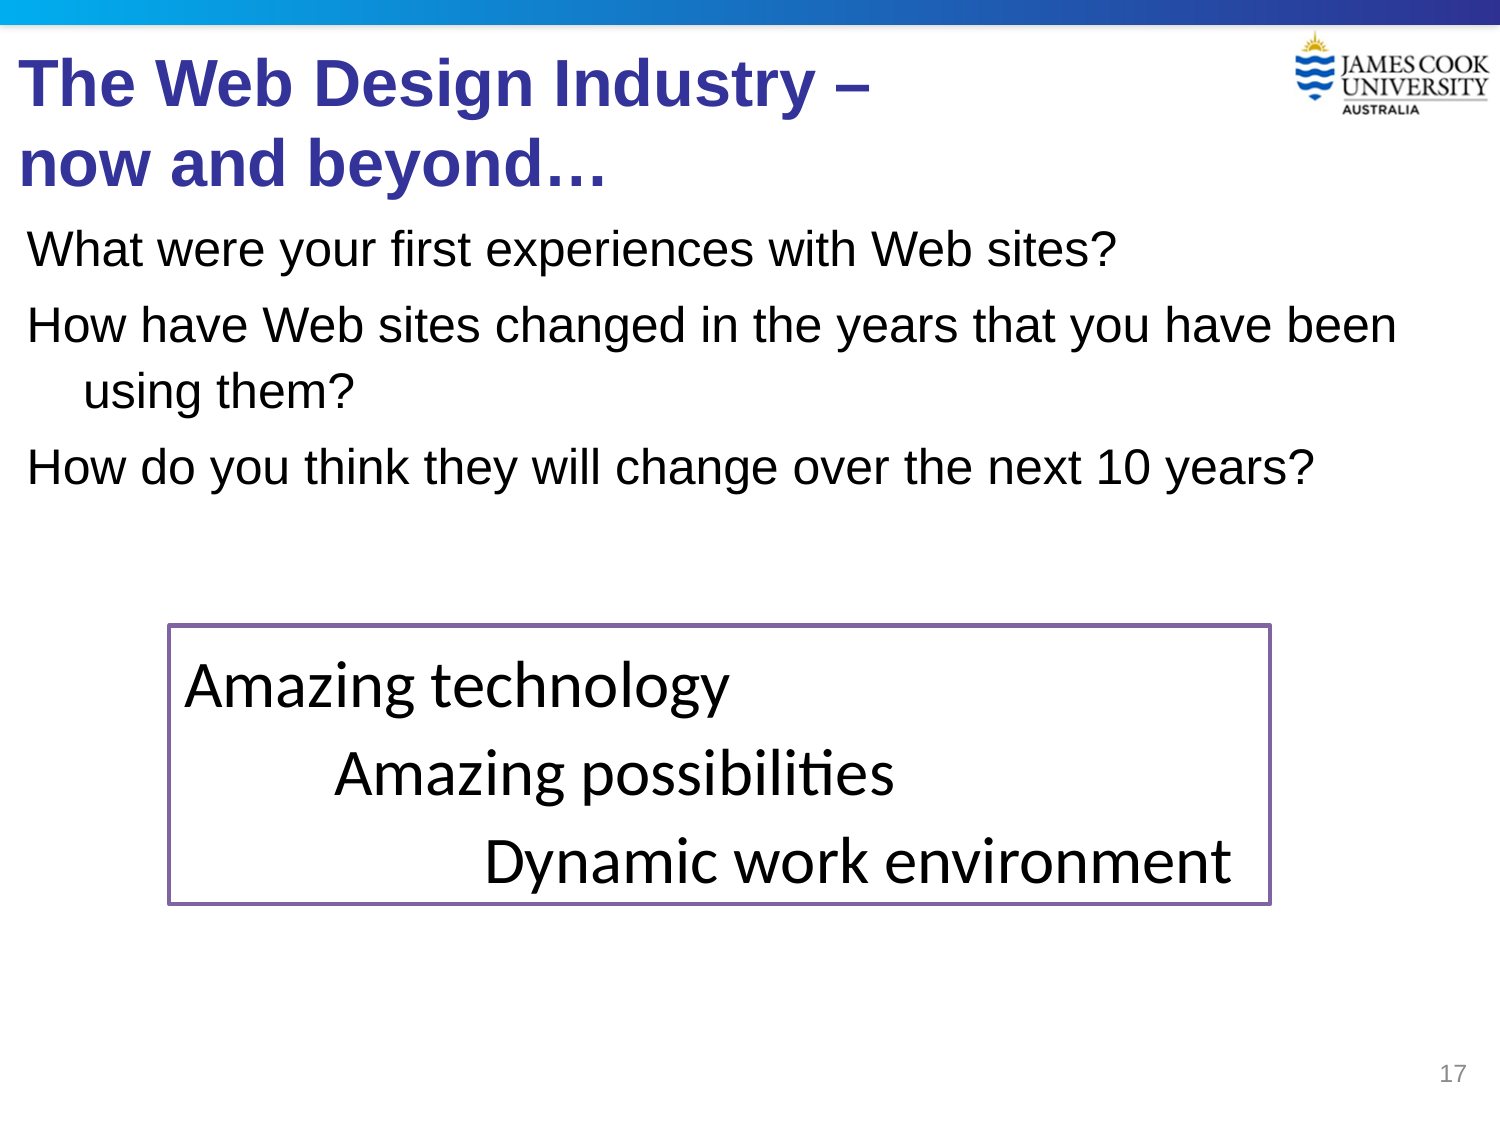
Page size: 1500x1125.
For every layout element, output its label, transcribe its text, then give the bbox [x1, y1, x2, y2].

slide_number 17 [1074, 1042, 1483, 1103]
list What were your first experiences with Web sites? How have Web sites changed in the years that you have been using them? How do you think they will change over the next 10 years? [11, 202, 1477, 1029]
picture [1287, 25, 1500, 123]
title The Web Design Industry – now and beyond… [3, 32, 1411, 113]
text_box Amazing technology Amazing possibilities Dynamic work environment [167, 623, 1272, 906]
